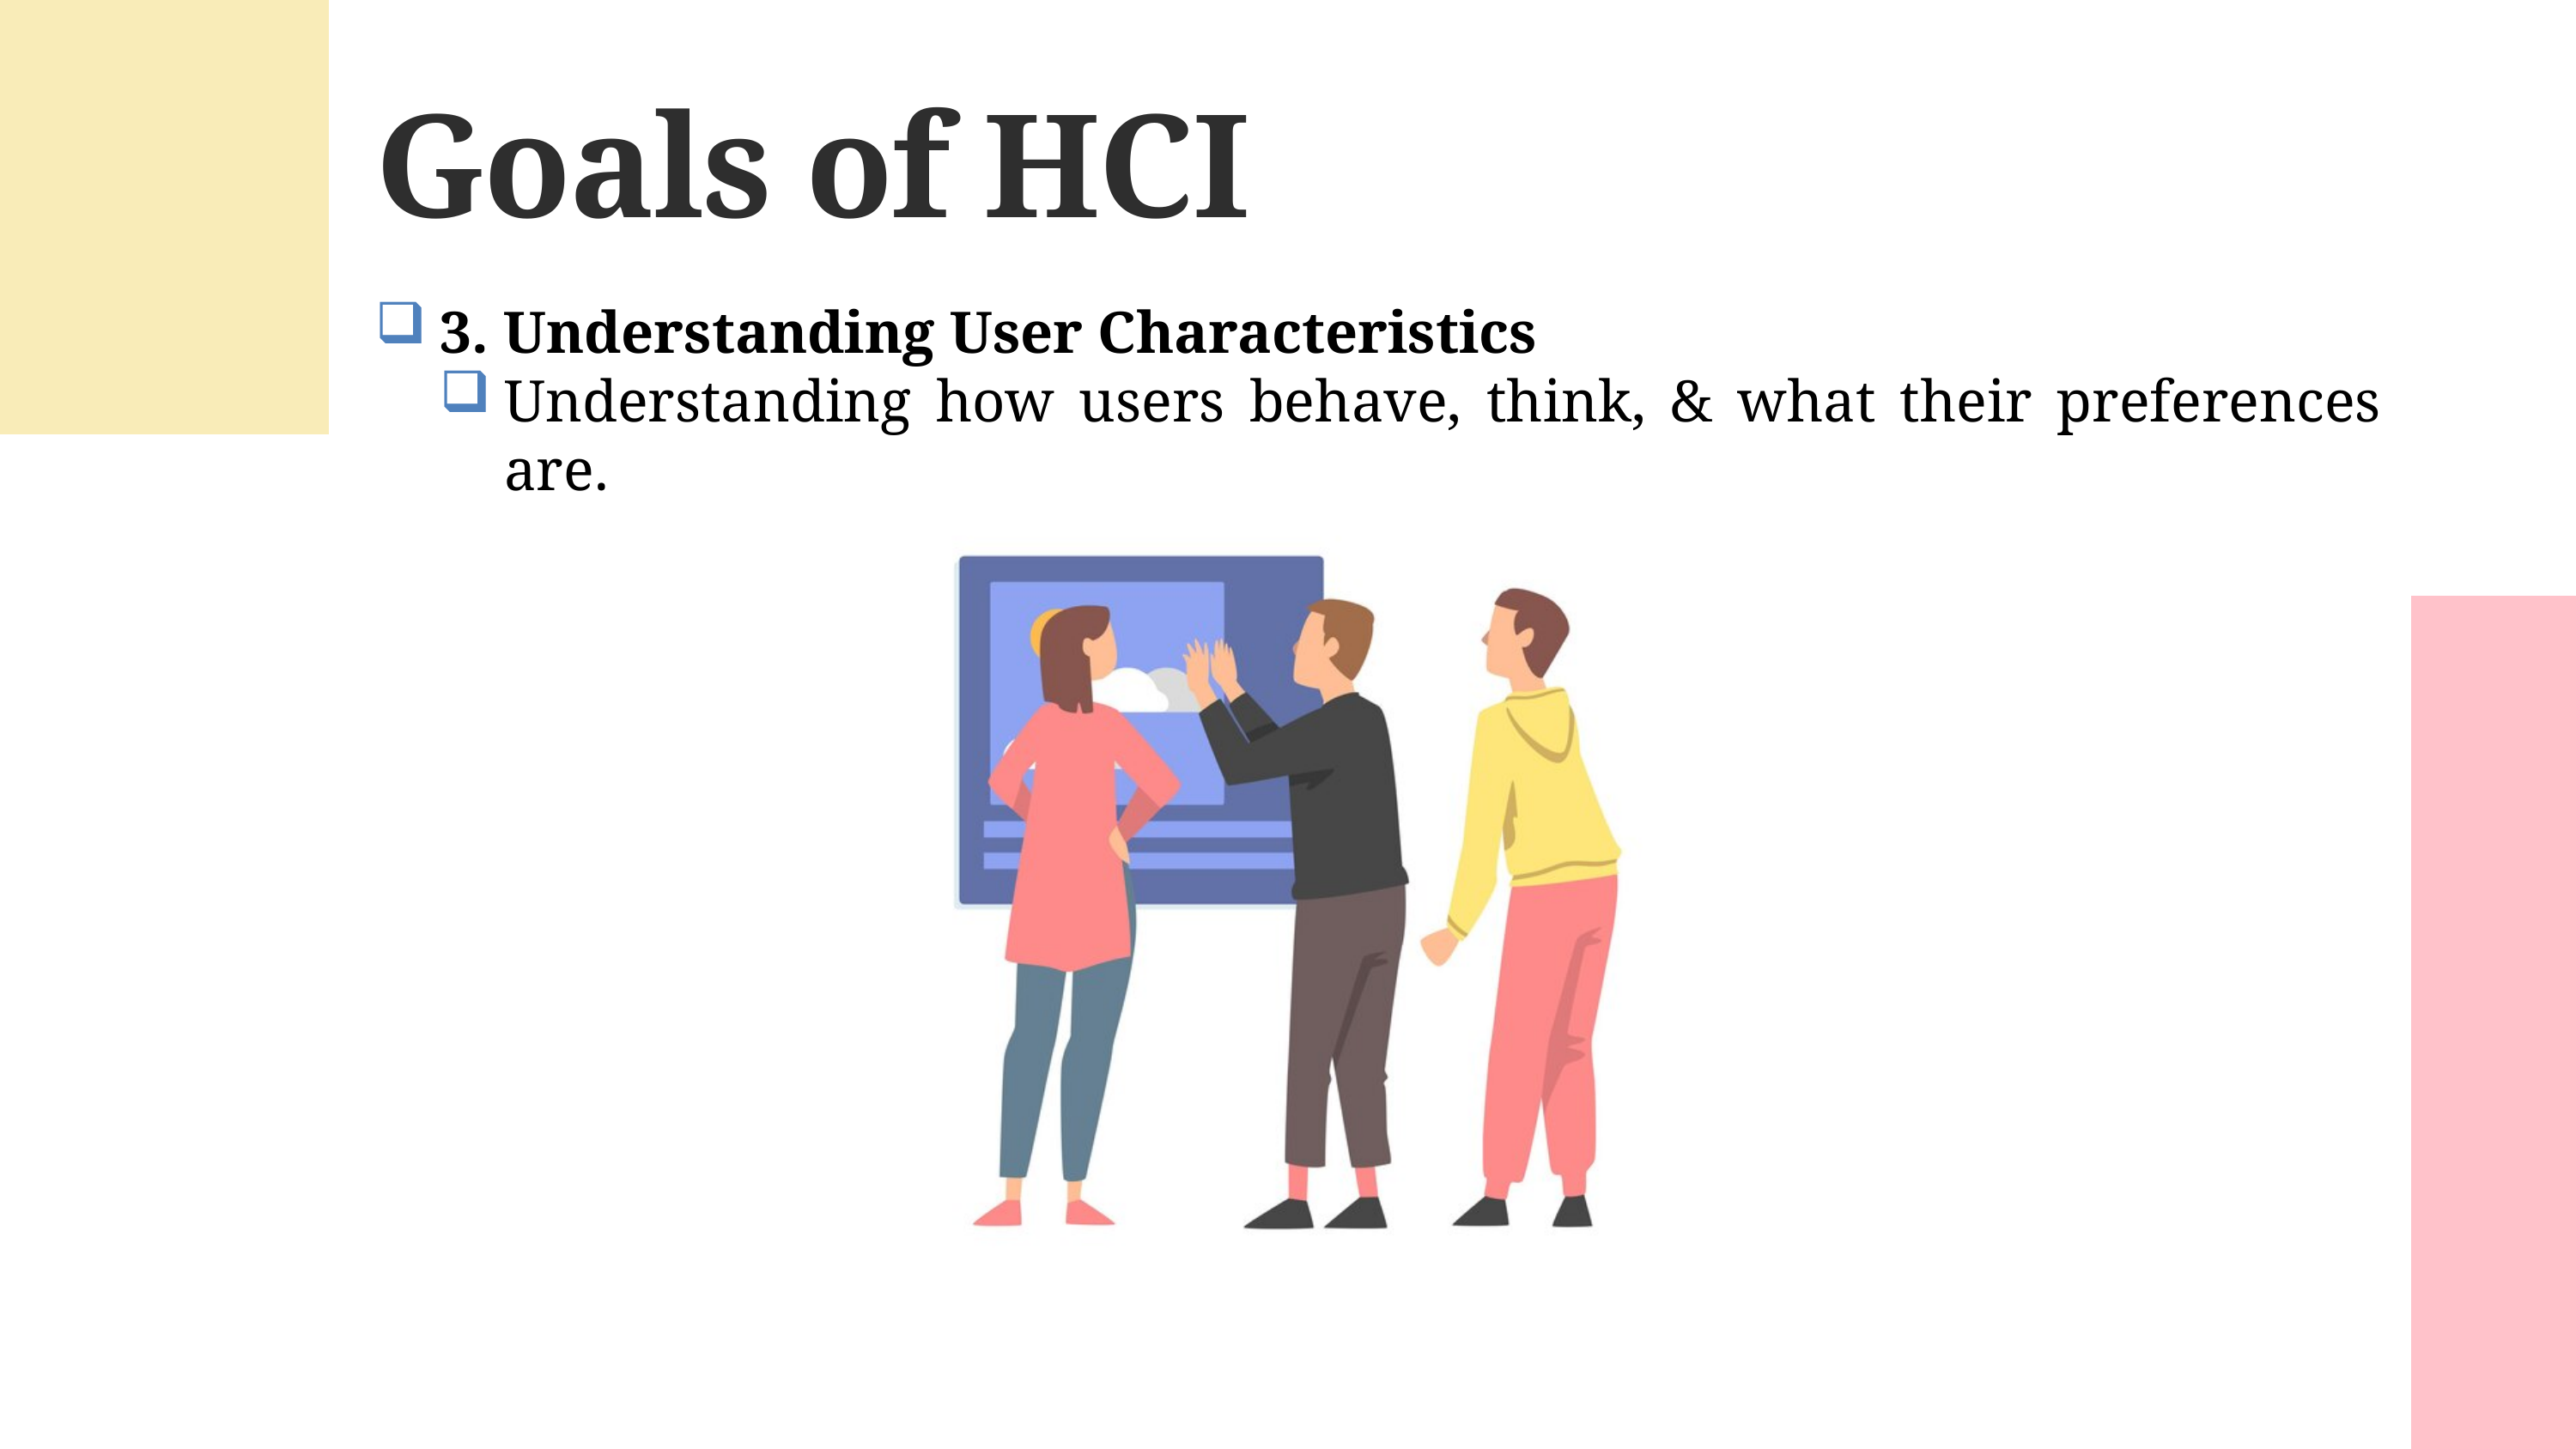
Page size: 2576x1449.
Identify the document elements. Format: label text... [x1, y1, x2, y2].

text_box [2410, 595, 2576, 1449]
text_box Goals of HCI [375, 120, 2017, 246]
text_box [0, 0, 330, 435]
picture [867, 472, 1709, 1313]
text_box 3. Understanding User Characteristics Understanding how users behave, think, & what their preferences are. [375, 295, 2383, 502]
